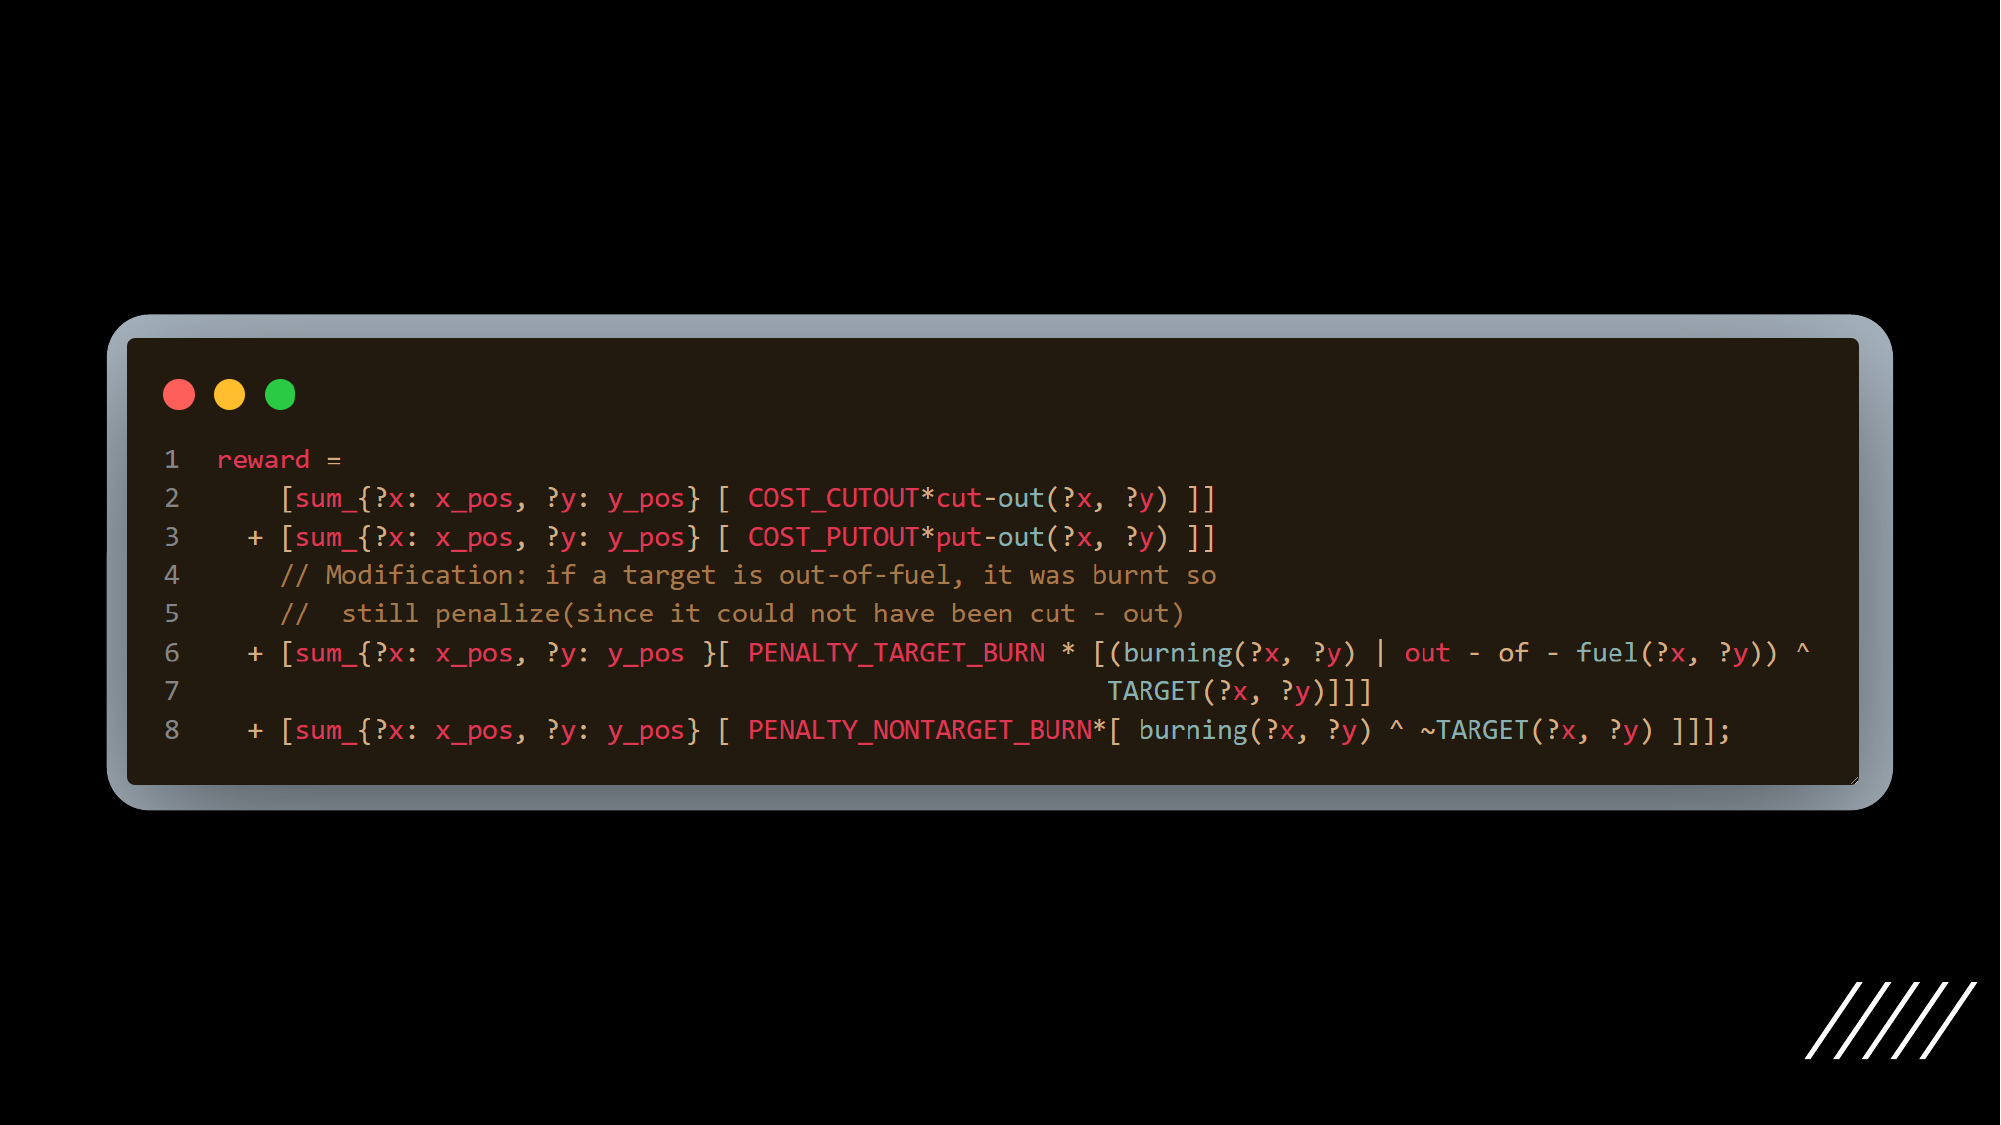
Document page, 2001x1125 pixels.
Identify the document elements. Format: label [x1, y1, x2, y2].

picture [106, 314, 1894, 811]
